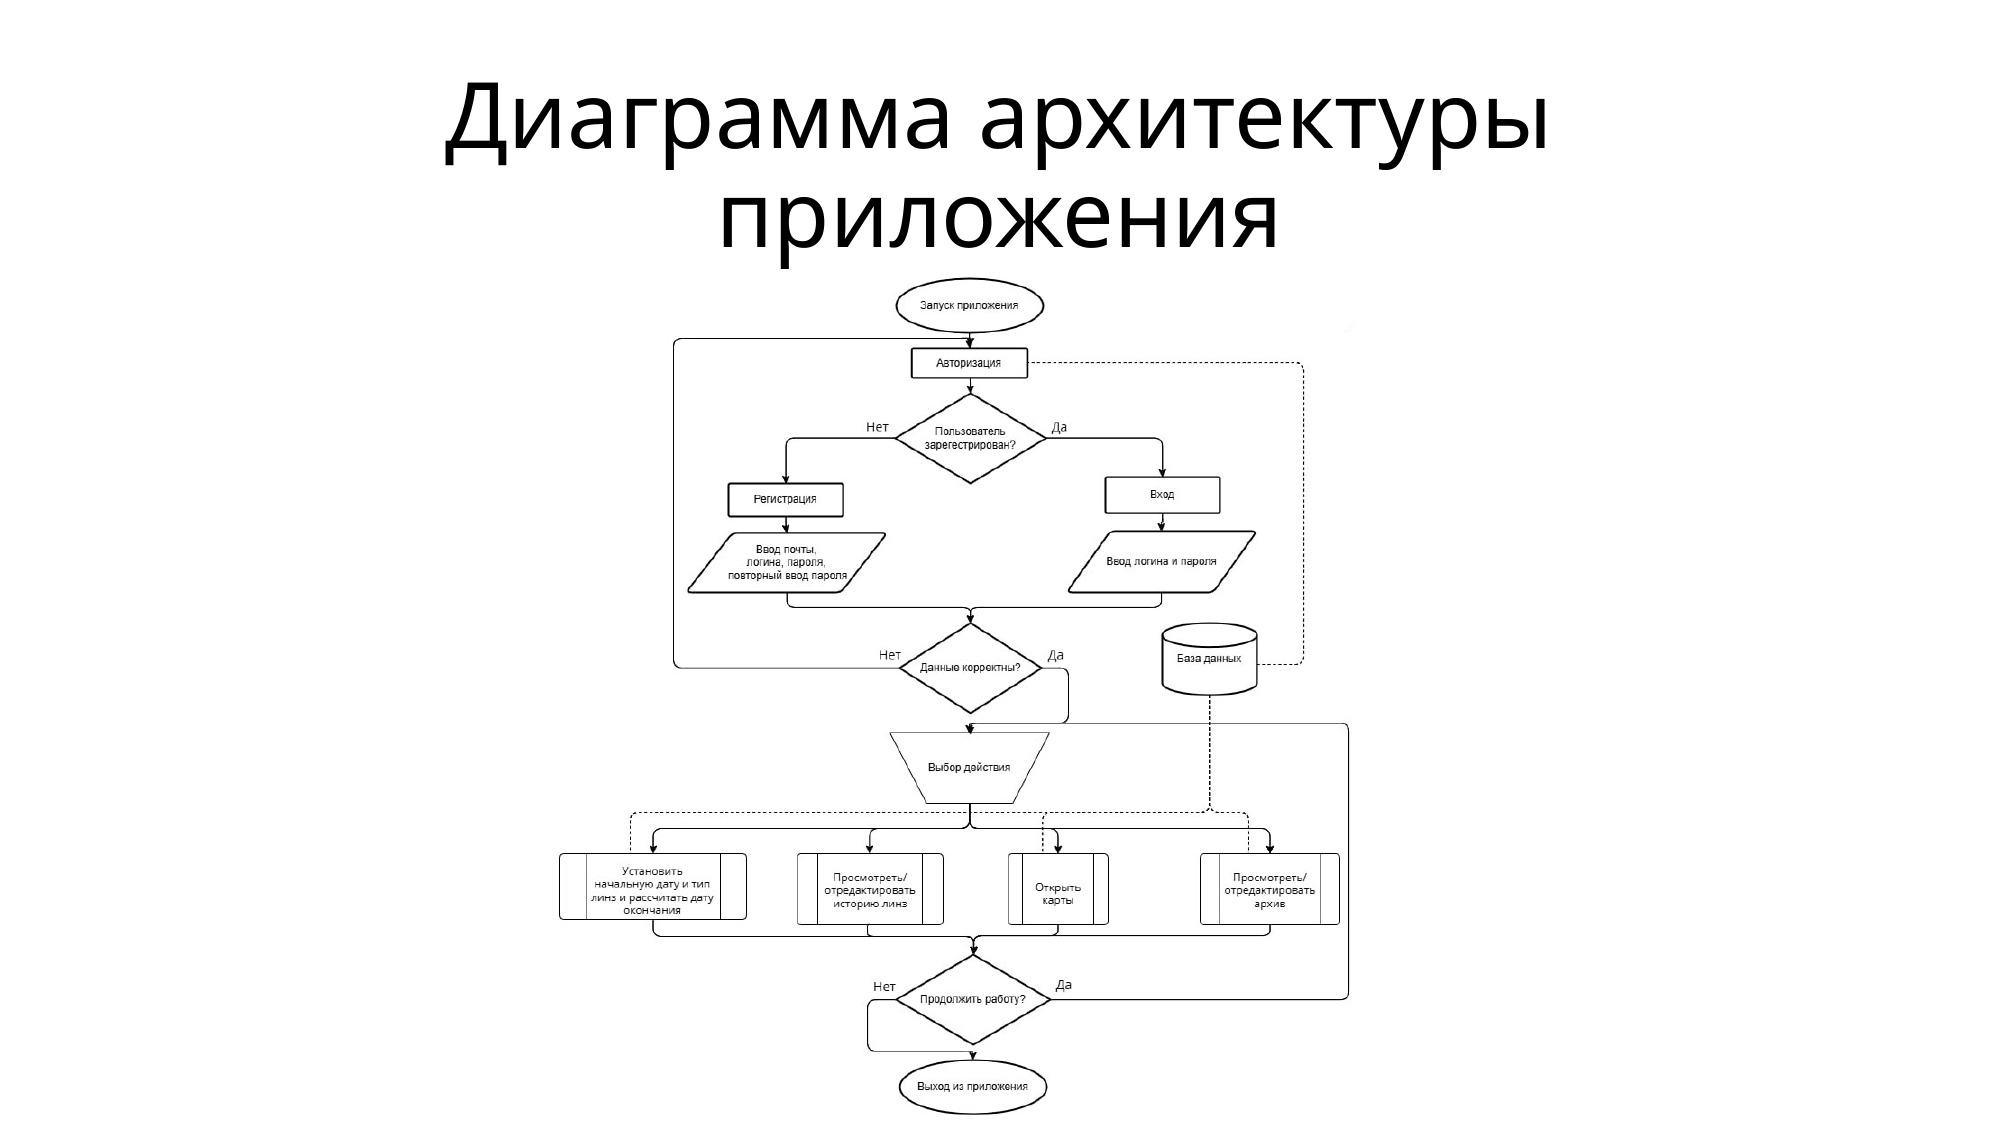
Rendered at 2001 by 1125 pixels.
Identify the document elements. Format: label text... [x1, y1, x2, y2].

title Диаграмма архитектуры приложения [137, 59, 1863, 278]
picture [559, 277, 1357, 1115]
